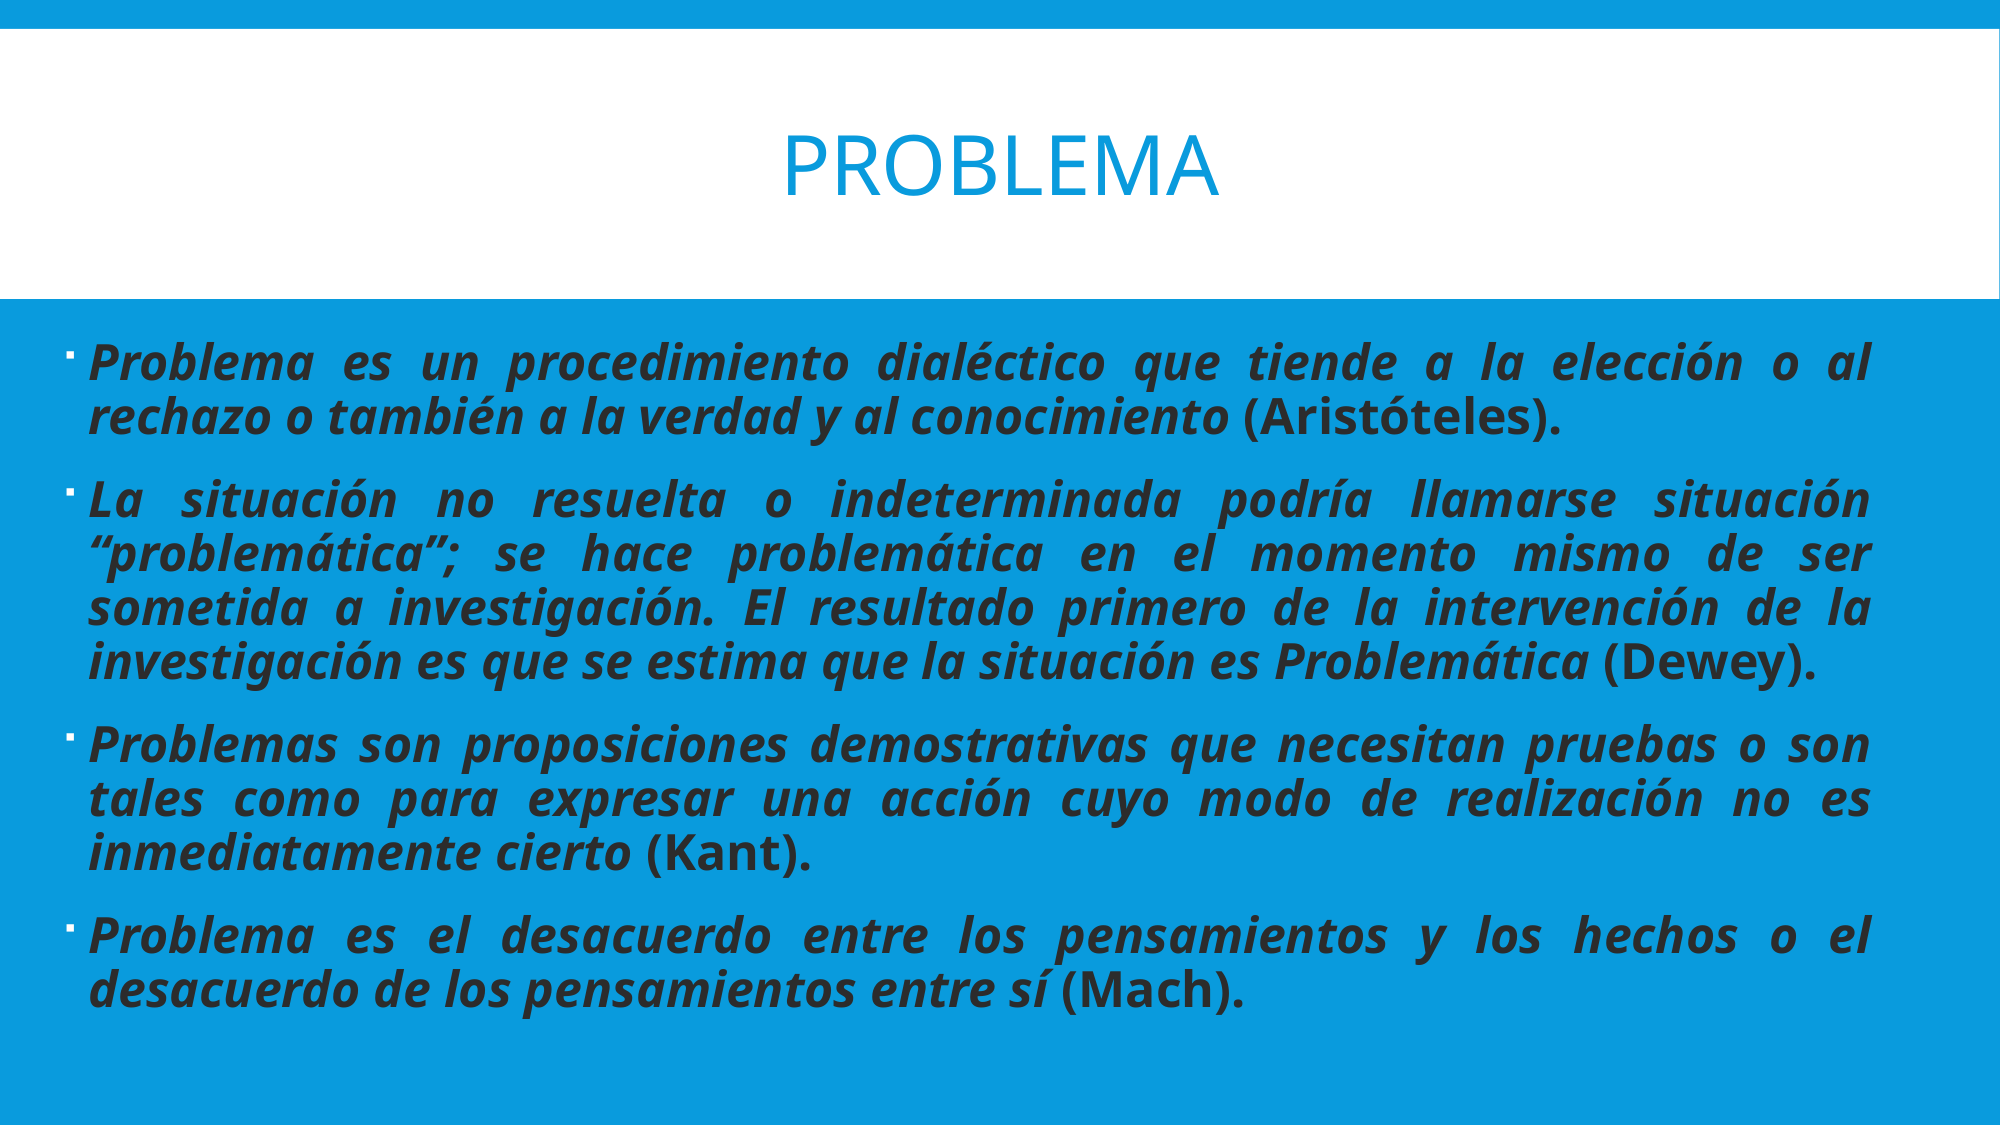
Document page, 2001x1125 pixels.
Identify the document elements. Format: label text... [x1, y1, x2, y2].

list Problema es un procedimiento dialéctico que tiende a la elección o al rechazo o también a la verdad y al conocimiento (Aristóteles). La situación no resuelta o indeterminada podría llamarse situación “problemática”; se hace problemática en el momento mismo de ser sometida a investigación. El resultado primero de la intervención de la investigación es que se estima que la situación es Problemática (Dewey). Problemas son proposiciones demostrativas que necesitan pruebas o son tales como para expresar una acción cuyo modo de realización no es inmediatamente cierto (Kant). Problema es el desacuerdo entre los pensamientos y los hechos o el desacuerdo de los pensamientos entre sí (Mach). [43, 329, 1888, 1020]
title PROBLEMA [197, 46, 1803, 295]
